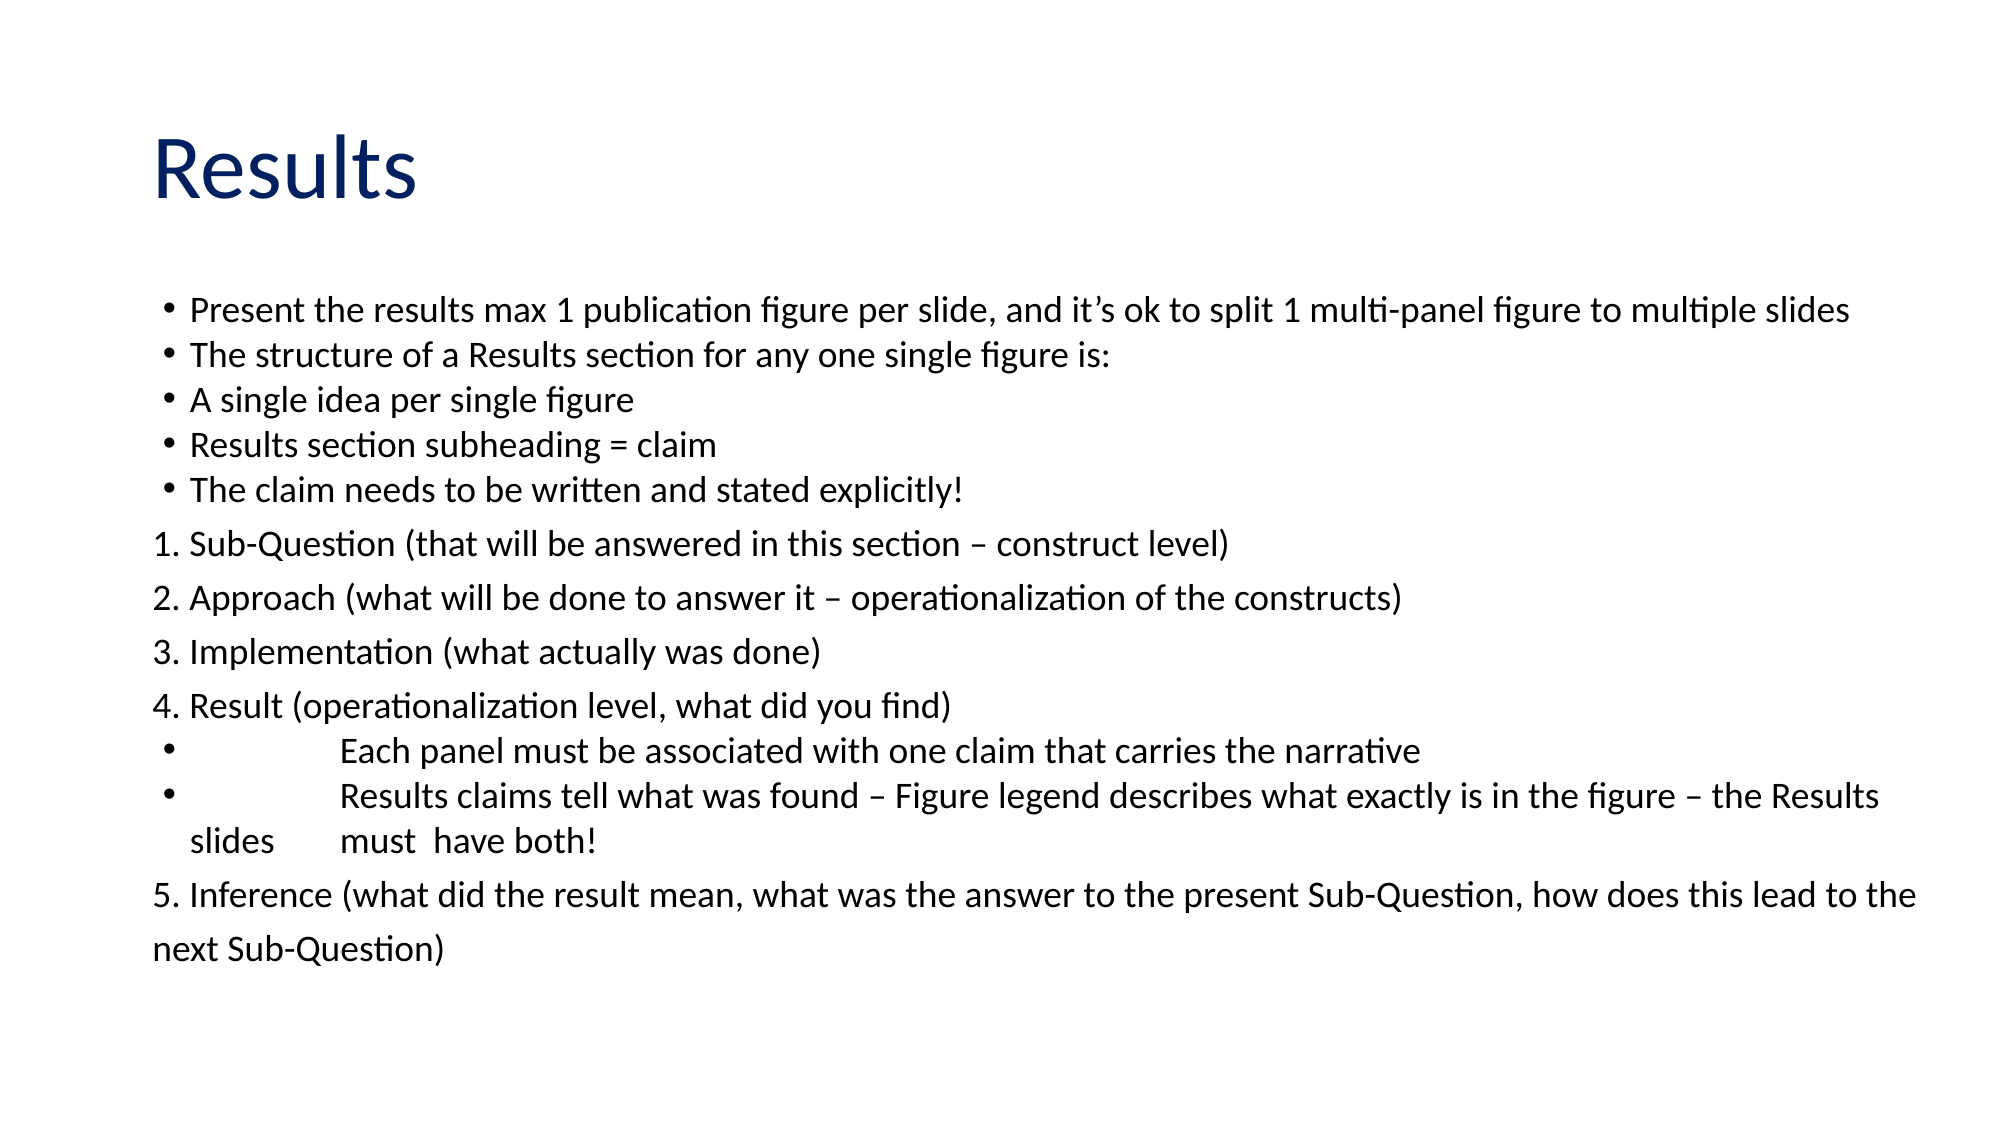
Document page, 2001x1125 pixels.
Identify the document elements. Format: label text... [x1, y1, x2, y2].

list Present the results max 1 publication figure per slide, and it’s ok to split 1 multi-panel figure to multiple slides The structure of a Results section for any one single figure is: A single idea per single figure Results section subheading = claim The claim needs to be written and stated explicitly! 1. Sub-Question (that will be answered in this section – construct level) 2. Approach (what will be done to answer it – operationalization of the constructs) 3. Implementation (what actually was done) 4. Result (operationalization level, what did you find) Each panel must be associated with one claim that carries the narrative Results claims tell what was found – Figure legend describes what exactly is in the figure – the Results slides must have both! 5. Inference (what did the result mean, what was the answer to the present Sub-Question, how does this lead to the next Sub-Question) [137, 277, 1968, 933]
title Results [137, 59, 1510, 277]
